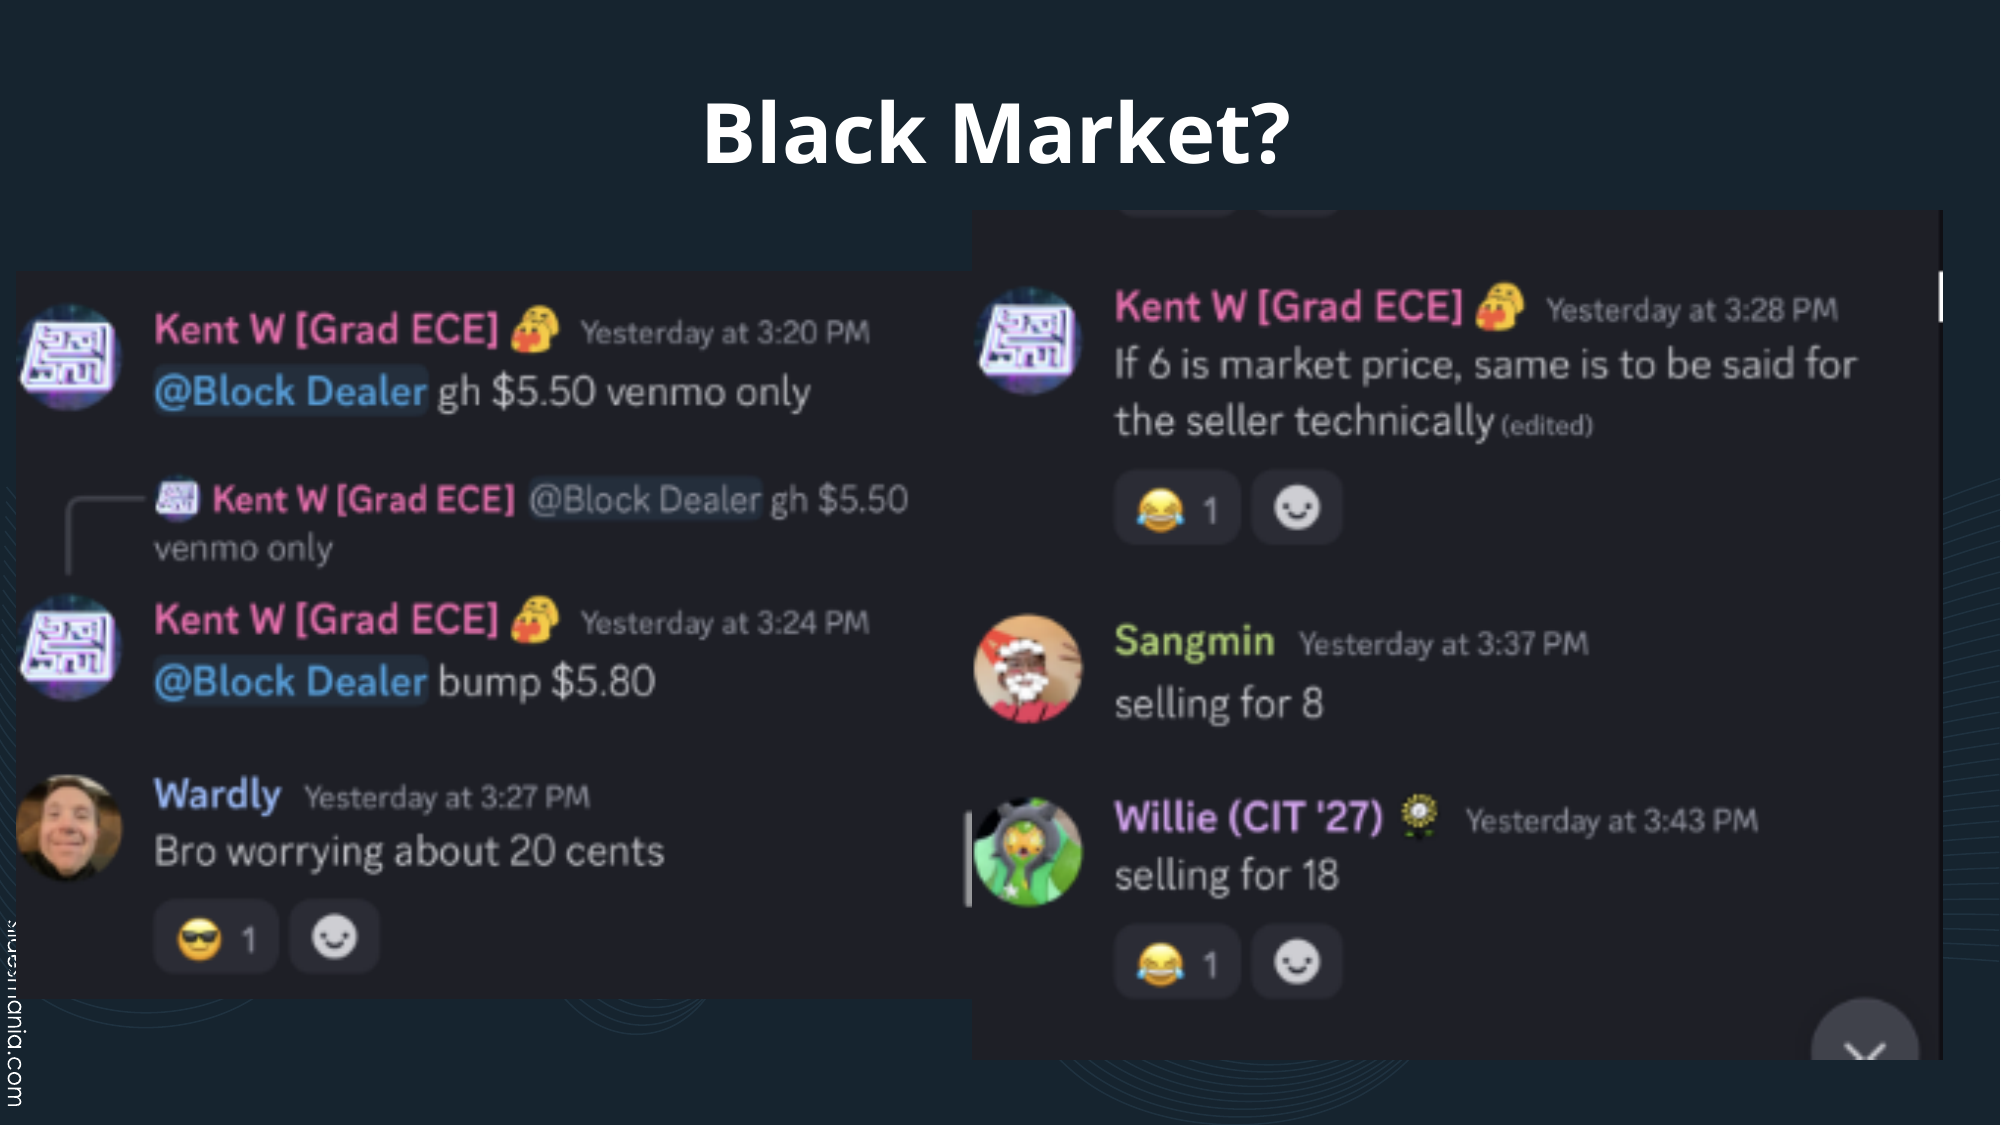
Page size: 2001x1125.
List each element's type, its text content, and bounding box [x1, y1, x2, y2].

title Black Market? [117, 59, 1875, 186]
picture [16, 210, 1943, 1060]
